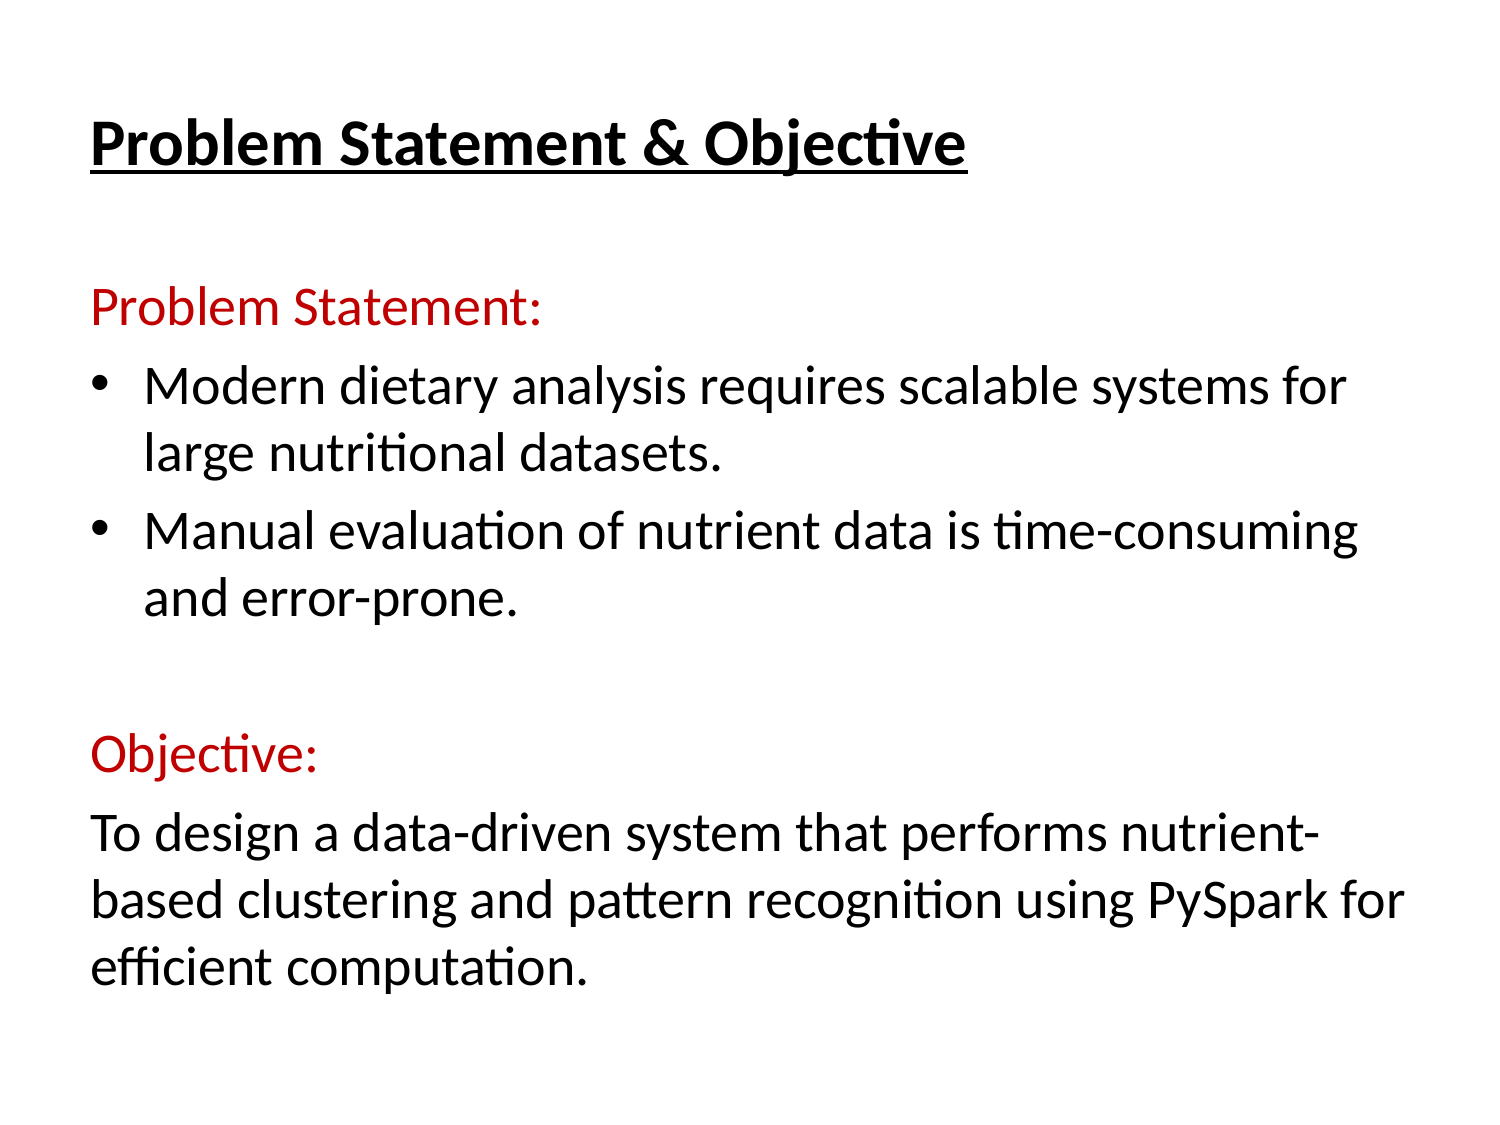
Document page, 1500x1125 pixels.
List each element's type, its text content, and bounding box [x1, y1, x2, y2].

title Problem Statement & Objective [75, 45, 984, 233]
list Problem Statement: Modern dietary analysis requires scalable systems for large nutritional datasets. Manual evaluation of nutrient data is time-consuming and error-prone. Objective: To design a data-driven system that performs nutrient-based clustering and pattern recognition using PySpark for efficient computation. [75, 262, 1425, 1005]
